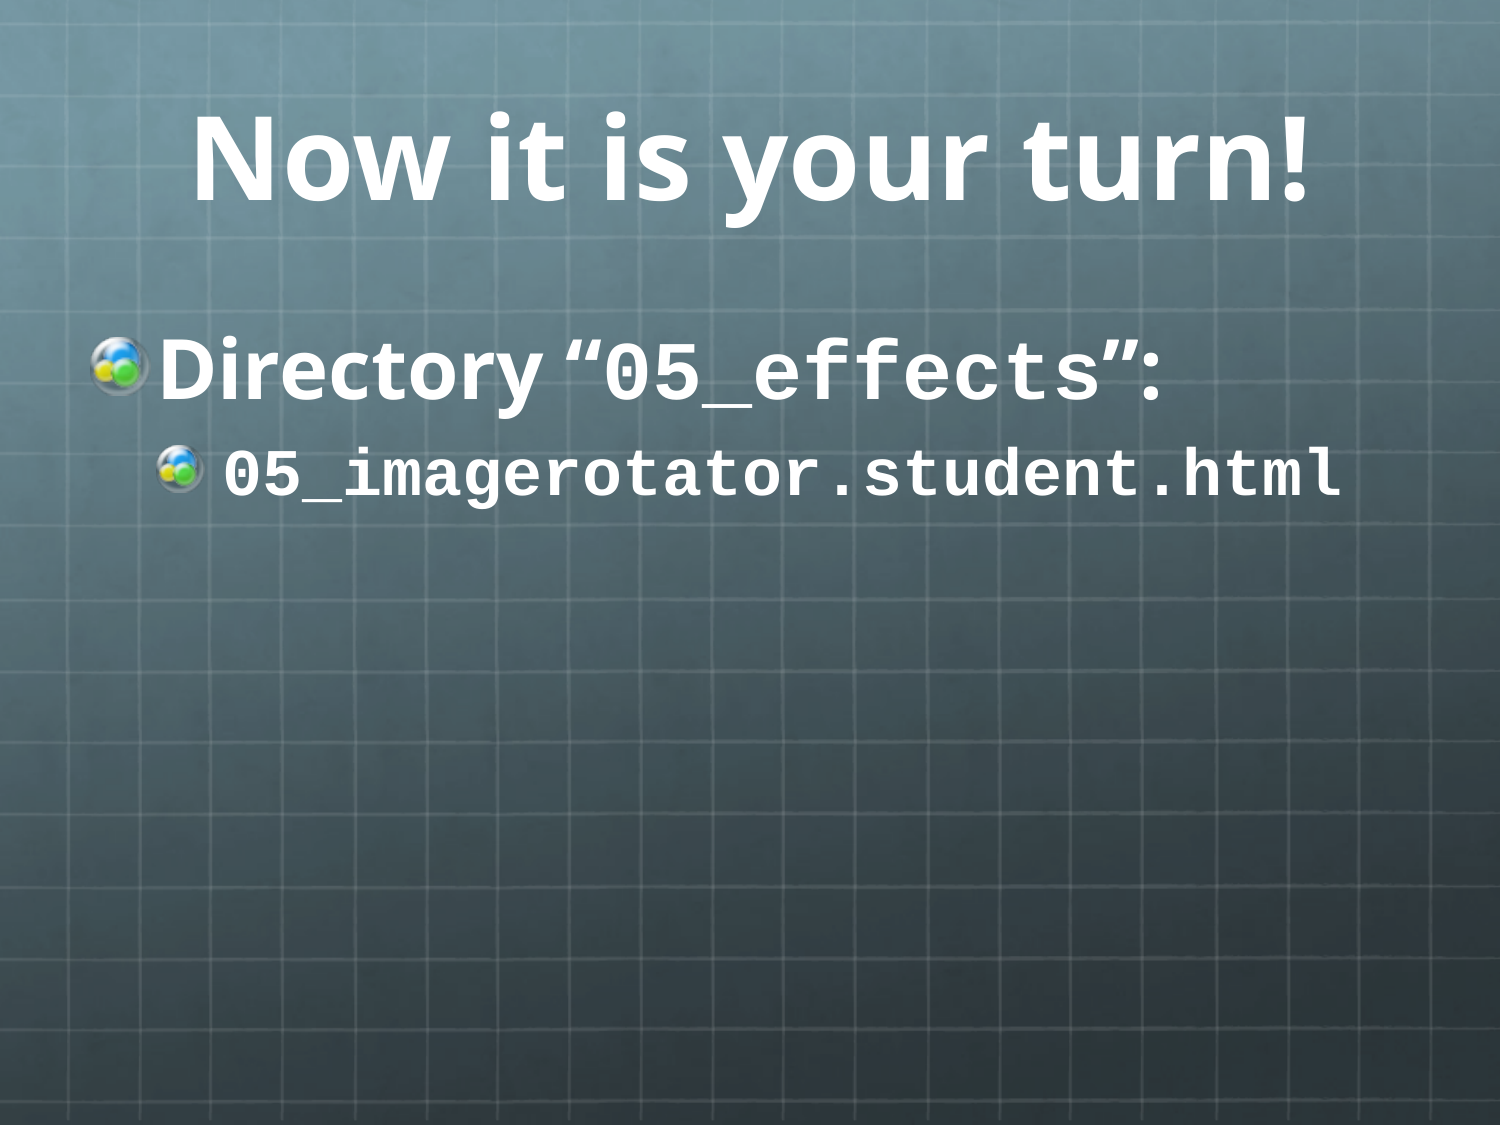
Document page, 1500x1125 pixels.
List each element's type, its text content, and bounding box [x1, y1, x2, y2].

picture [0, 0, 1500, 1125]
title Now it is your turn! [127, 17, 1372, 289]
list Directory “05_effects”: 05_imagerotator.student.html [75, 308, 1425, 1065]
